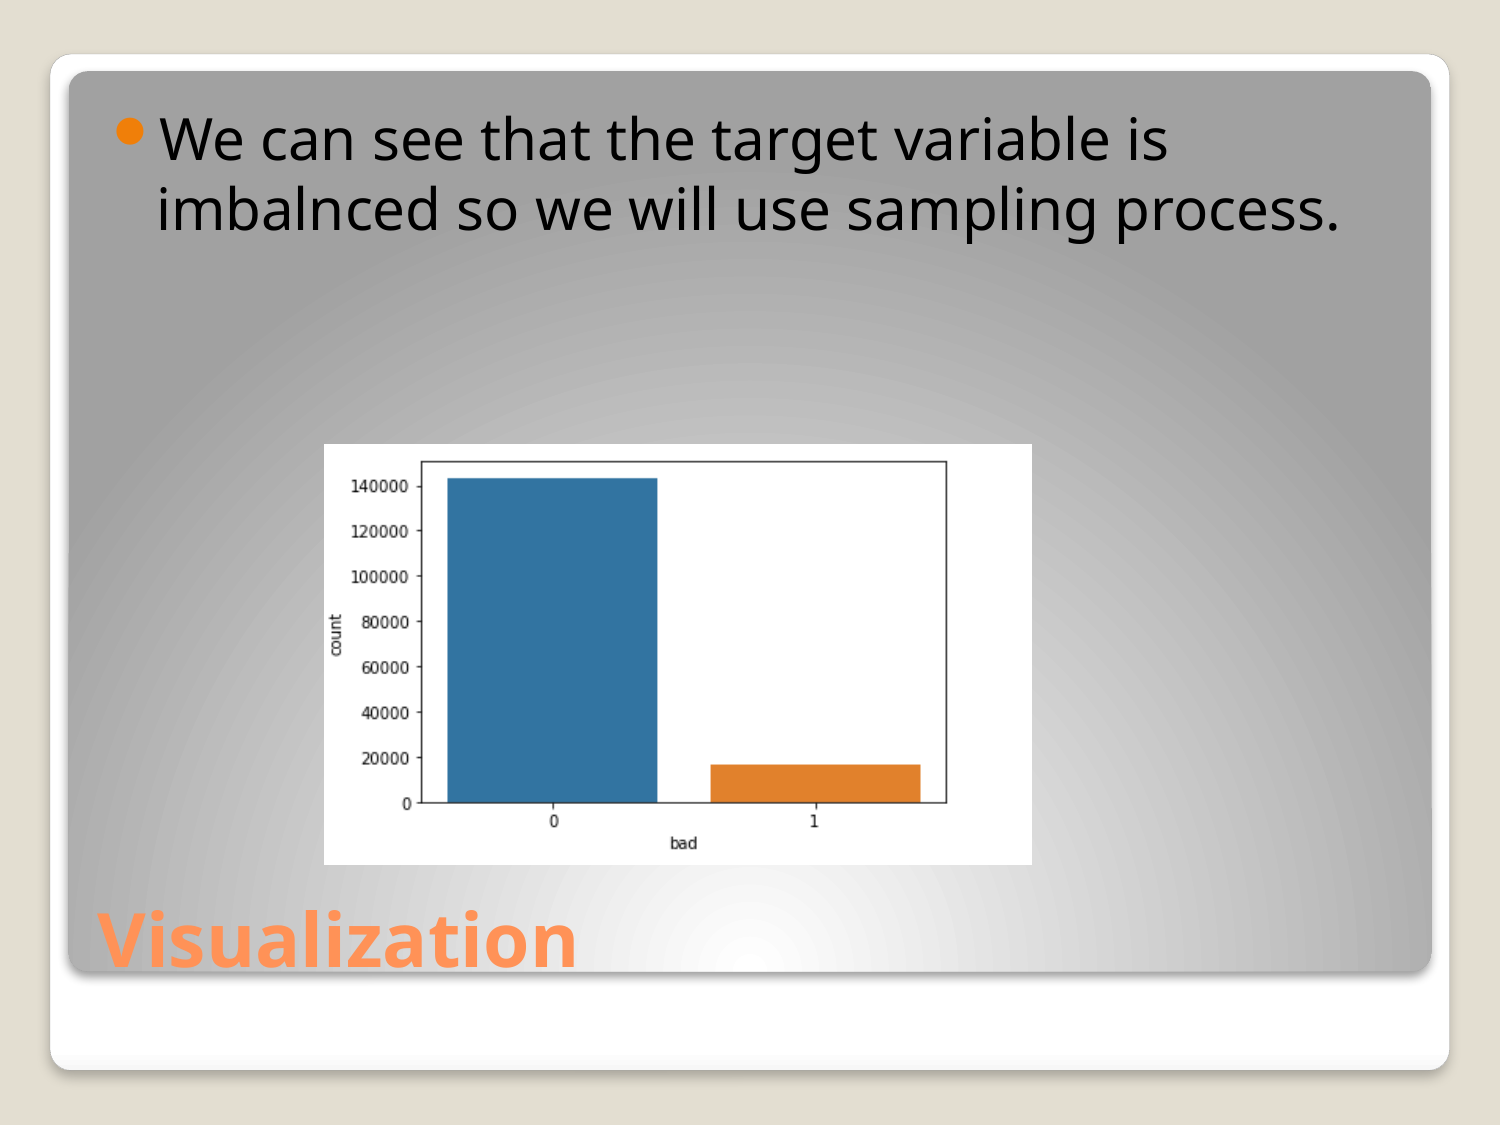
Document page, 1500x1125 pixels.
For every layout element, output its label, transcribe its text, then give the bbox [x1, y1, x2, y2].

title Visualization [82, 881, 1425, 990]
picture [324, 444, 1032, 865]
list We can see that the target variable is imbalnced so we will use sampling process. [82, 86, 1425, 774]
